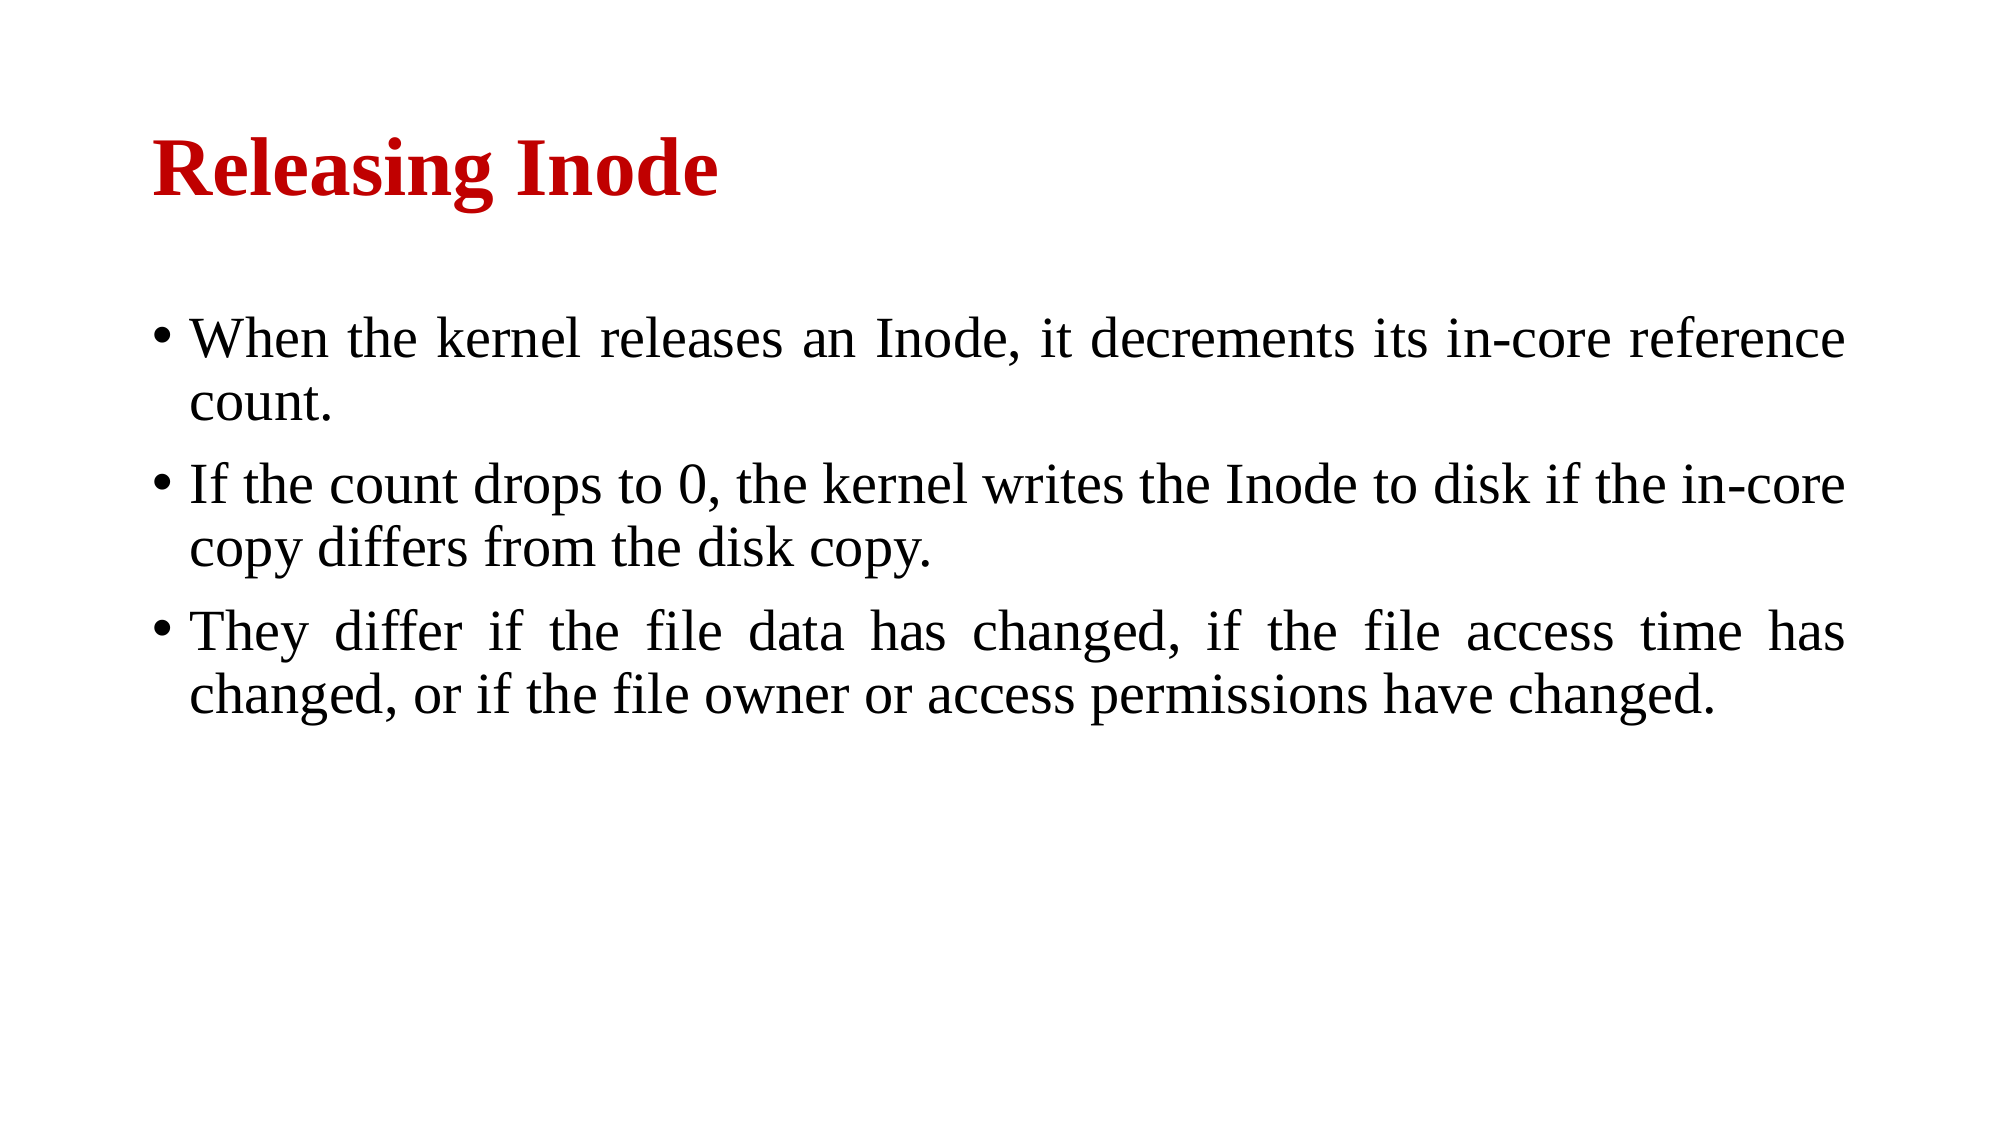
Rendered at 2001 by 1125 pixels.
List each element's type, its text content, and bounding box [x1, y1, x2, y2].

list When the kernel releases an Inode, it decrements its in-core reference count. If the count drops to 0, the kernel writes the Inode to disk if the in-core copy differs from the disk copy. They differ if the file data has changed, if the file access time has changed, or if the file owner or access permissions have changed. [137, 299, 1863, 1014]
title Releasing Inode [137, 59, 1863, 278]
